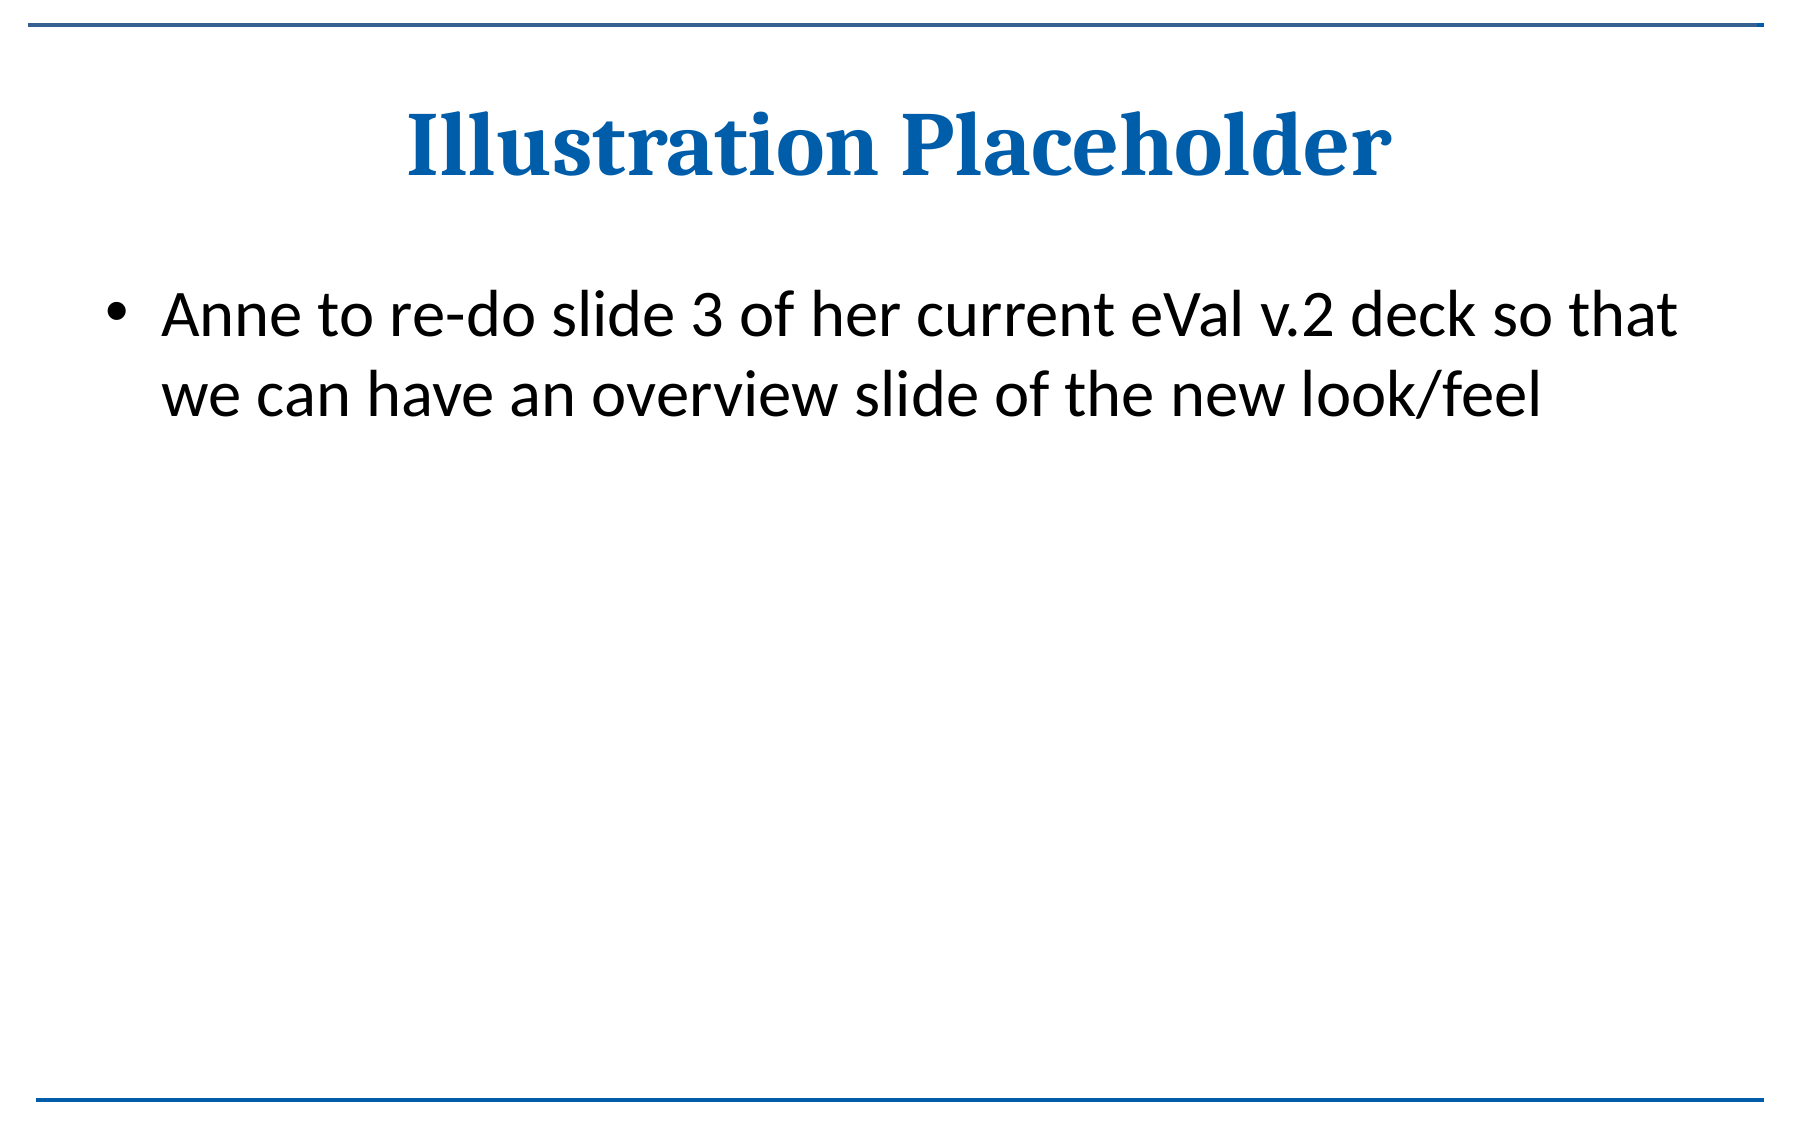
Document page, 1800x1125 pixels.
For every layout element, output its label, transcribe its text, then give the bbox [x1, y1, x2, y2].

title Illustration Placeholder [89, 44, 1711, 233]
list Anne to re-do slide 3 of her current eVal v.2 deck so that we can have an overview slide of the new look/feel [89, 262, 1711, 1006]
